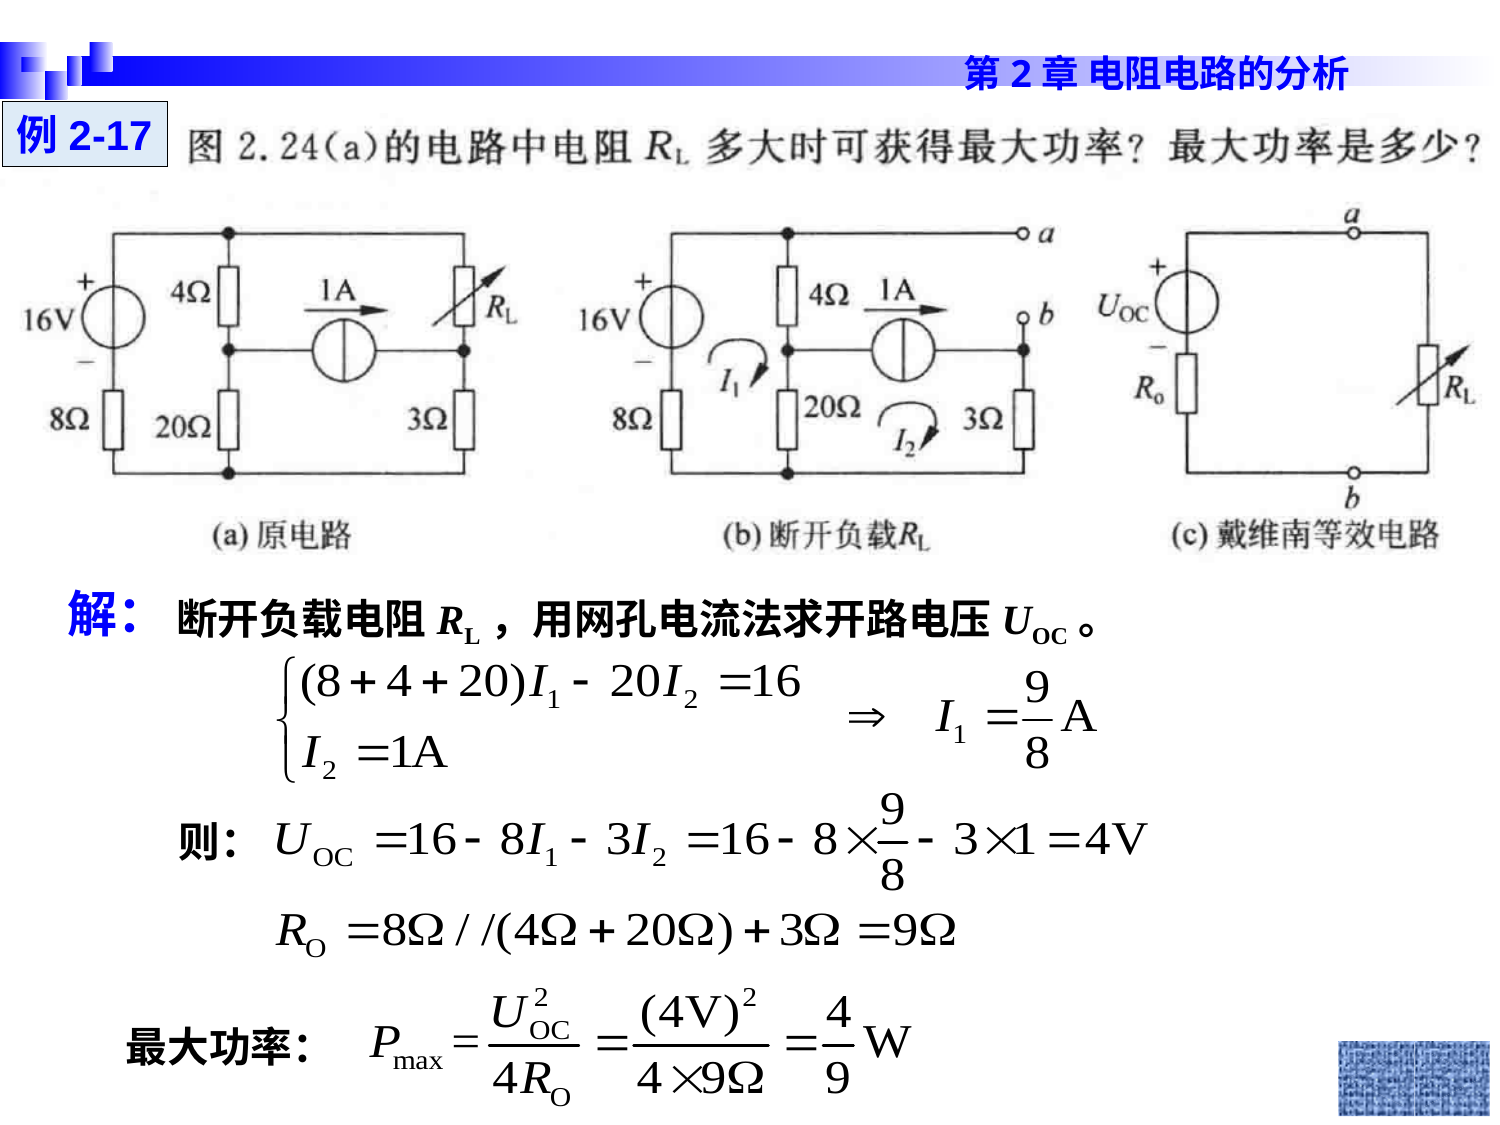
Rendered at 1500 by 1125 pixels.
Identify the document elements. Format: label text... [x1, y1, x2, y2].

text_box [269, 779, 1157, 902]
picture [0, 113, 1495, 573]
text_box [265, 645, 1106, 795]
text_box [1414, 1041, 1490, 1117]
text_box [939, 57, 943, 85]
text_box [266, 897, 970, 969]
text_box [855, 57, 859, 85]
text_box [771, 57, 775, 85]
text_box 解： [53, 575, 161, 650]
text_box 则： [163, 808, 269, 874]
text_box 断开负载电阻RL，用网孔电流法求开路电压UOC。 [161, 573, 1413, 657]
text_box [360, 974, 922, 1117]
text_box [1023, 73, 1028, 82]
text_box [1338, 1041, 1414, 1117]
text_box 最大功率： [110, 1013, 350, 1079]
text_box 例2-17 [2, 101, 168, 113]
